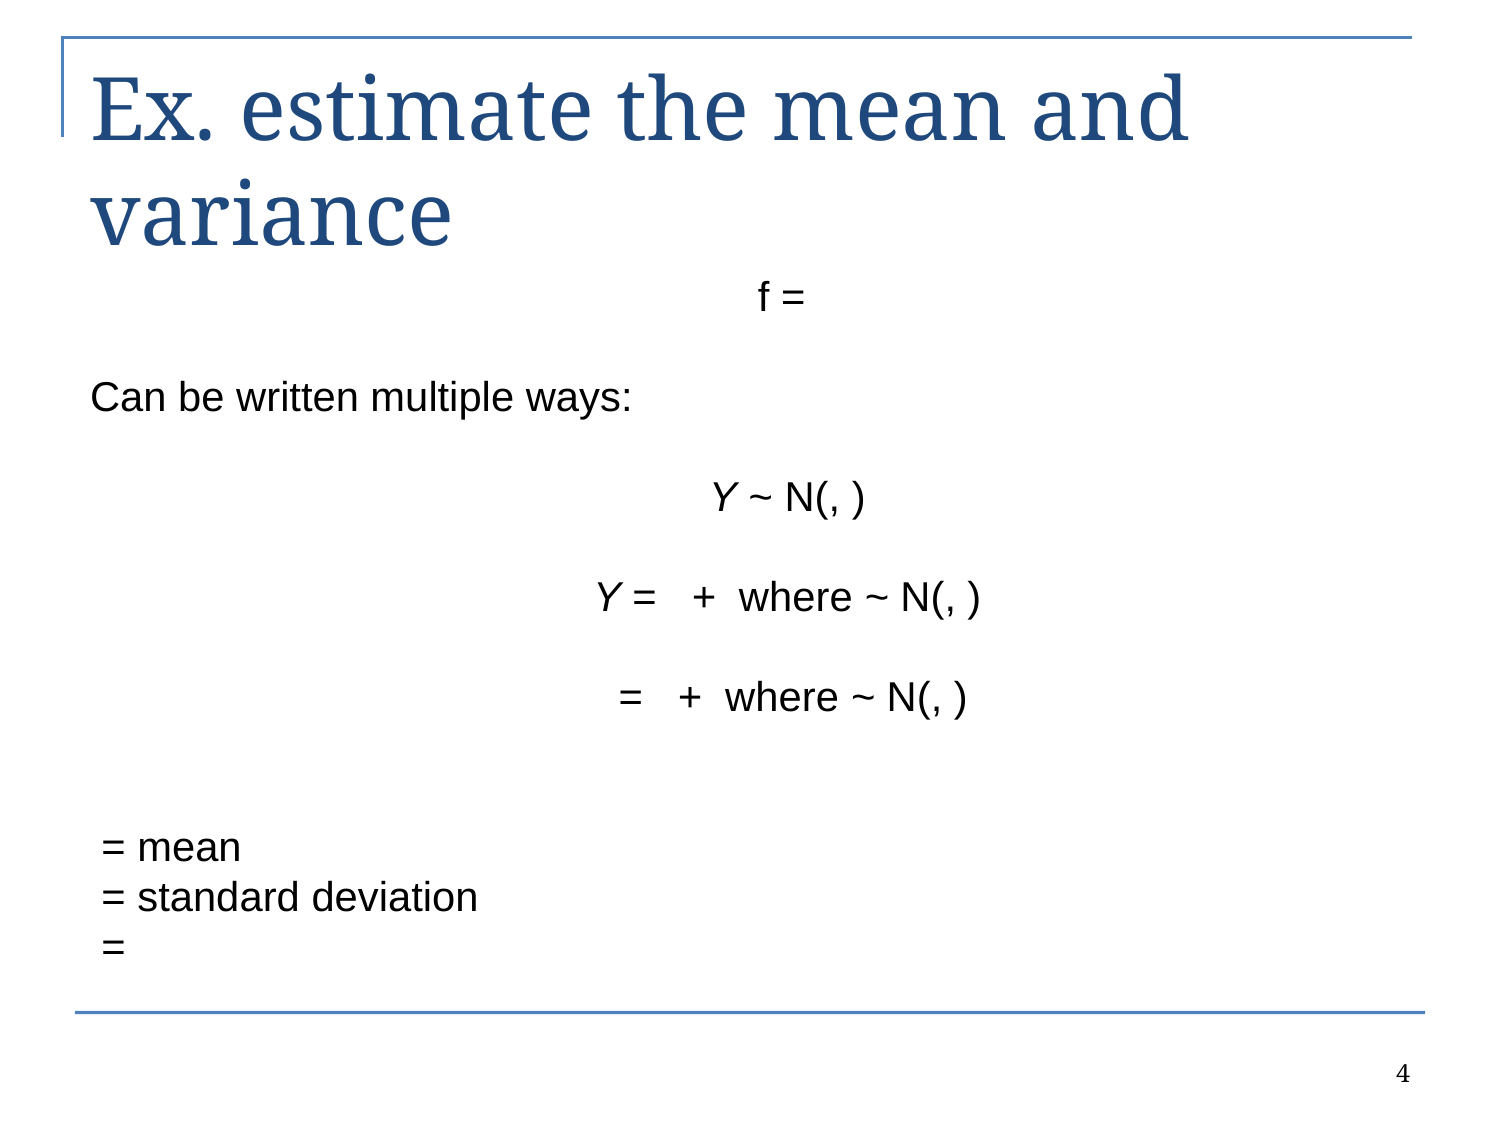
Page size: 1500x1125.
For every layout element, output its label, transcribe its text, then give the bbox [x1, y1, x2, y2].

slide_number 4 [1074, 1023, 1426, 1100]
title Ex. estimate the mean and variance [75, 45, 1425, 233]
